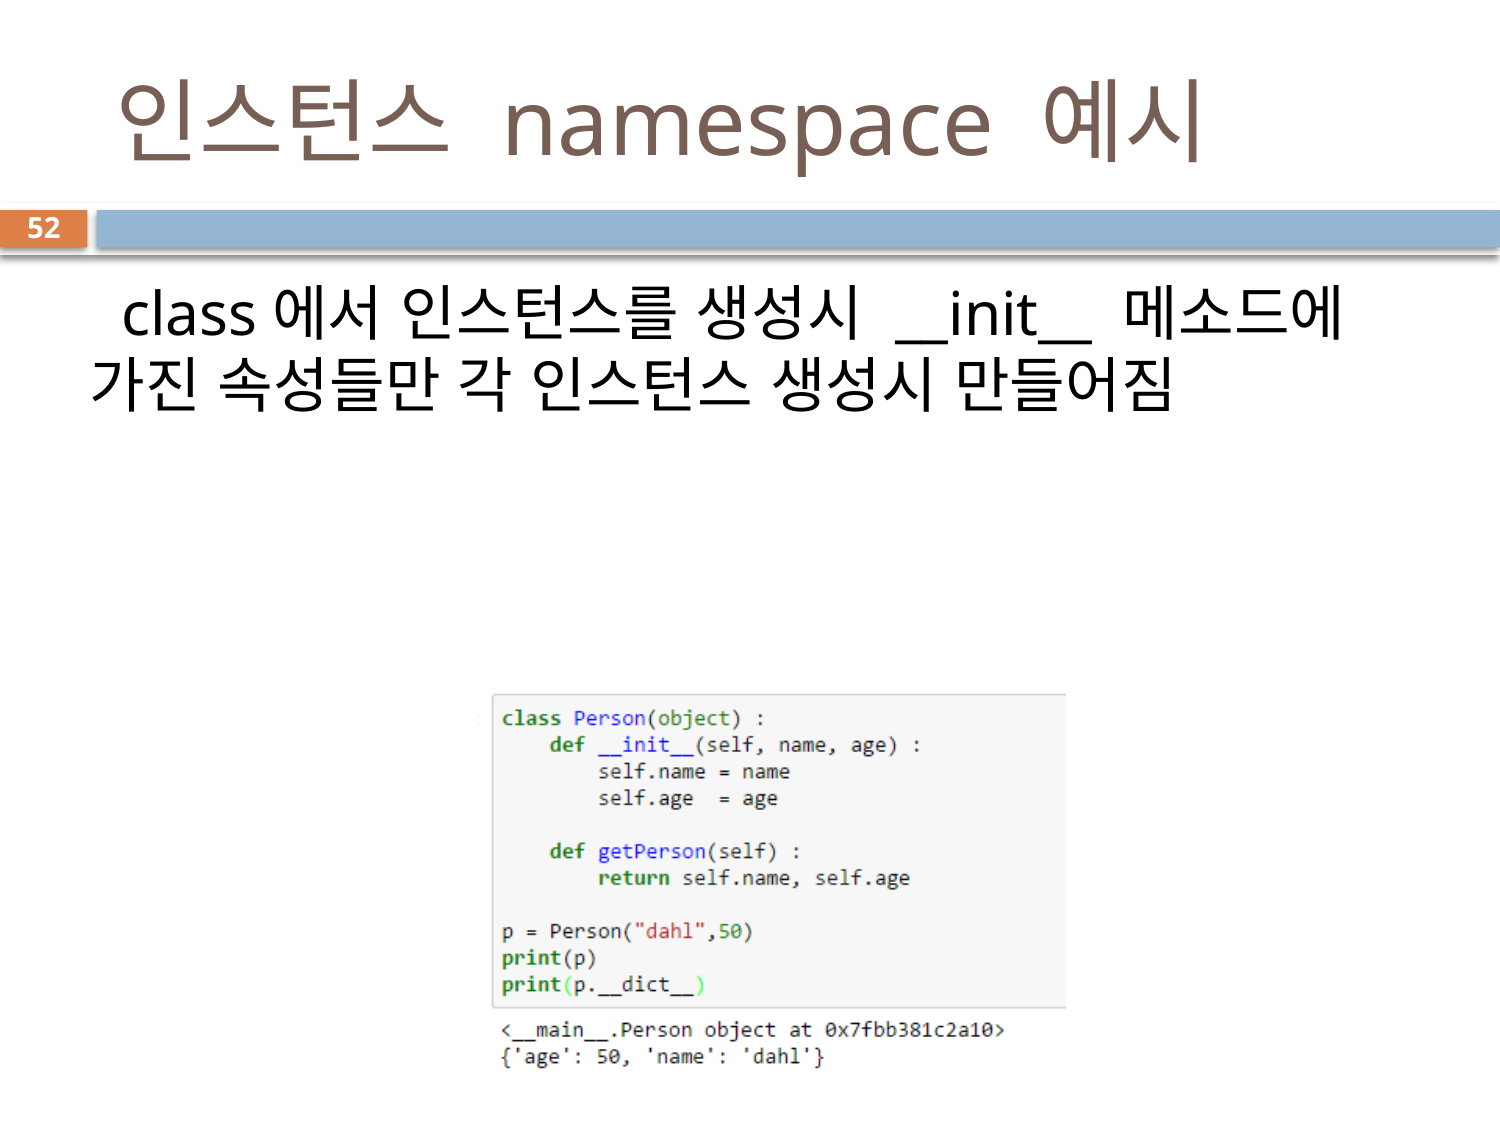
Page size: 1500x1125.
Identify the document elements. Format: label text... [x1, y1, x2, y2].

title 인스턴스 namespace 예시 [100, 37, 1438, 200]
picture [477, 680, 1066, 1084]
list class에서 인스턴스를 생성시 __init__ 메소드에 가진 속성들만 각 인스턴스 생성시 만들어짐 [75, 267, 1425, 539]
slide_number 52 [0, 208, 88, 249]
